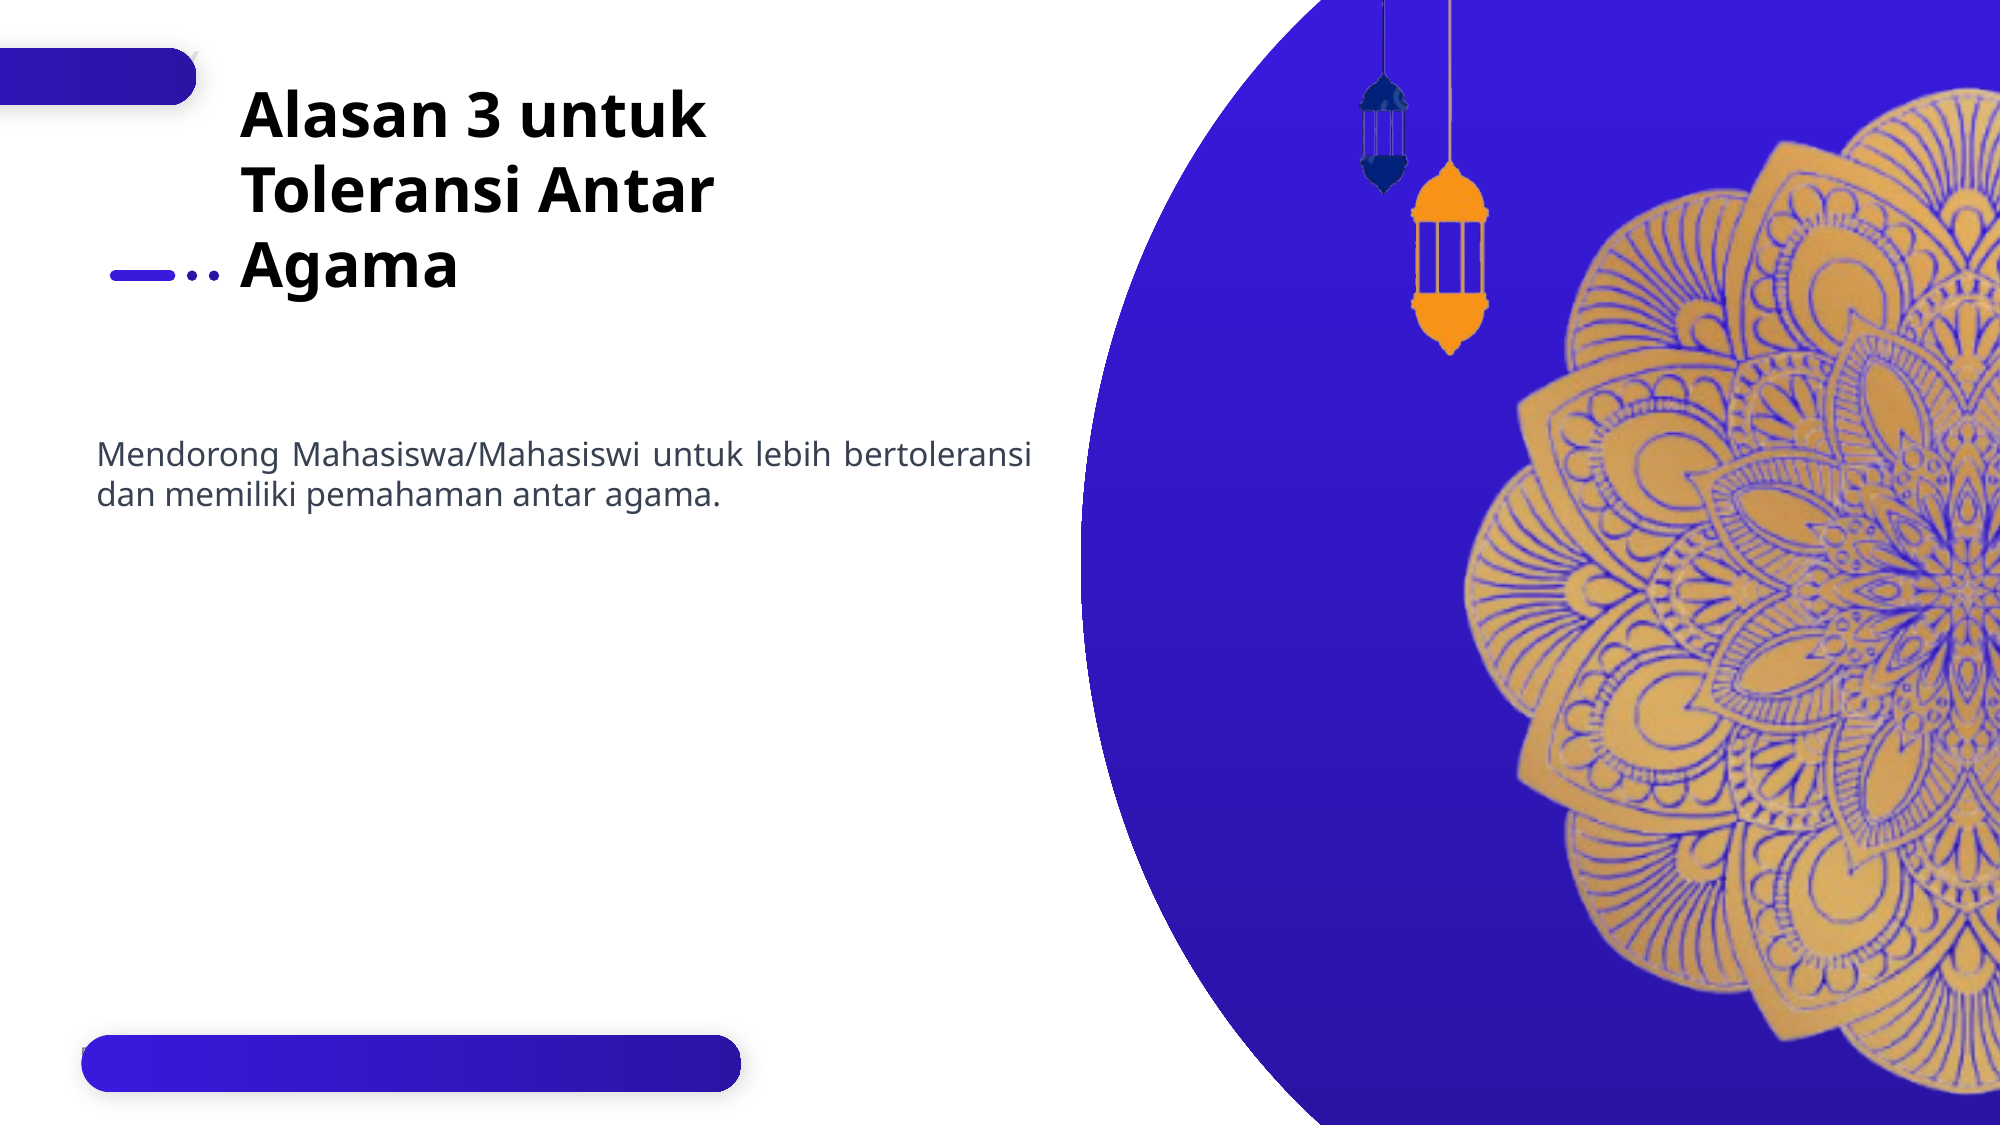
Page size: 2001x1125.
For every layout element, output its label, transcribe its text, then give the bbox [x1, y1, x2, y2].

text_box Alasan 3 untuk Toleransi Antar Agama [225, 67, 886, 308]
text_box Mendorong Mahasiswa/Mahasiswi untuk lebih bertoleransi dan memiliki pemahaman antar agama. [81, 426, 1049, 521]
text_box [0, 47, 198, 107]
picture [1347, 0, 2000, 1125]
text_box [80, 1033, 743, 1094]
